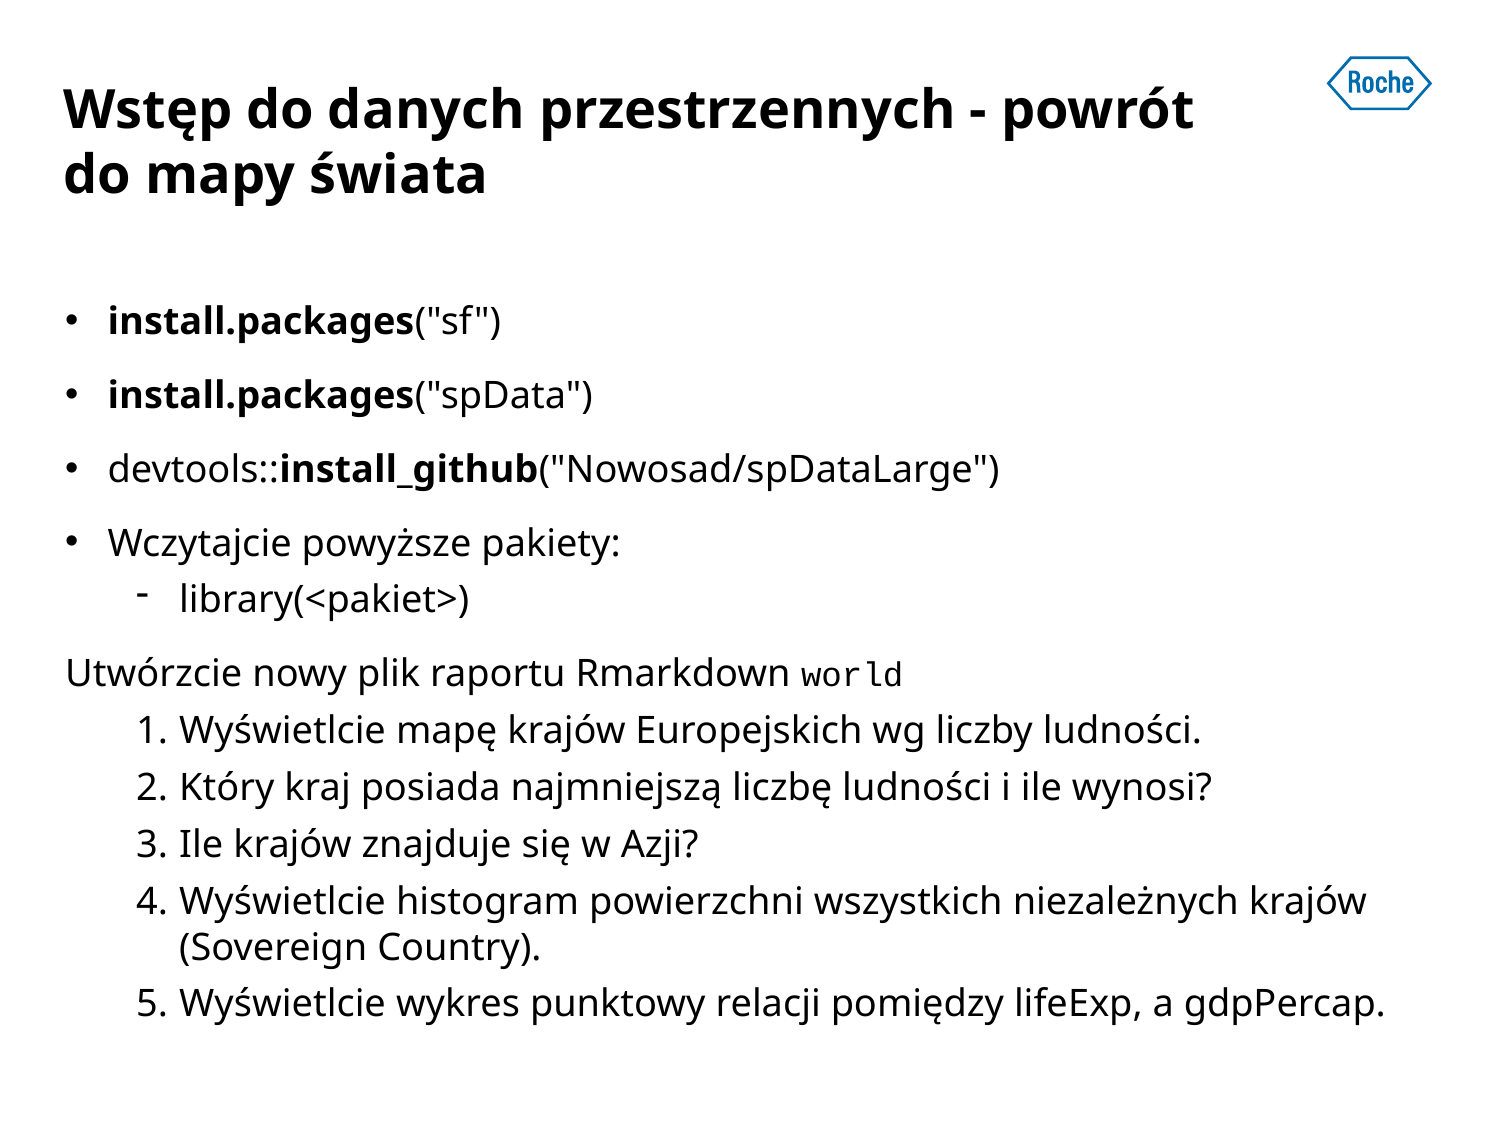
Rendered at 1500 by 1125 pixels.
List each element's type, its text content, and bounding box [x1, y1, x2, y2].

text_box install.packages("sf") install.packages("spData") devtools::install_github("Nowosad/spDataLarge") Wczytajcie powyższe pakiety: library(<pakiet>) Utwórzcie nowy plik raportu Rmarkdown world Wyświetlcie mapę krajów Europejskich wg liczby ludności. Który kraj posiada najmniejszą liczbę ludności i ile wynosi? Ile krajów znajduje się w Azji? Wyświetlcie histogram powierzchni wszystkich niezależnych krajów (Sovereign Country). Wyświetlcie wykres punktowy relacji pomiędzy lifeExp, a gdpPercap. [65, 296, 1436, 1030]
text_box Wstęp do danych przestrzennych - powrót do mapy świata [63, 74, 1272, 289]
